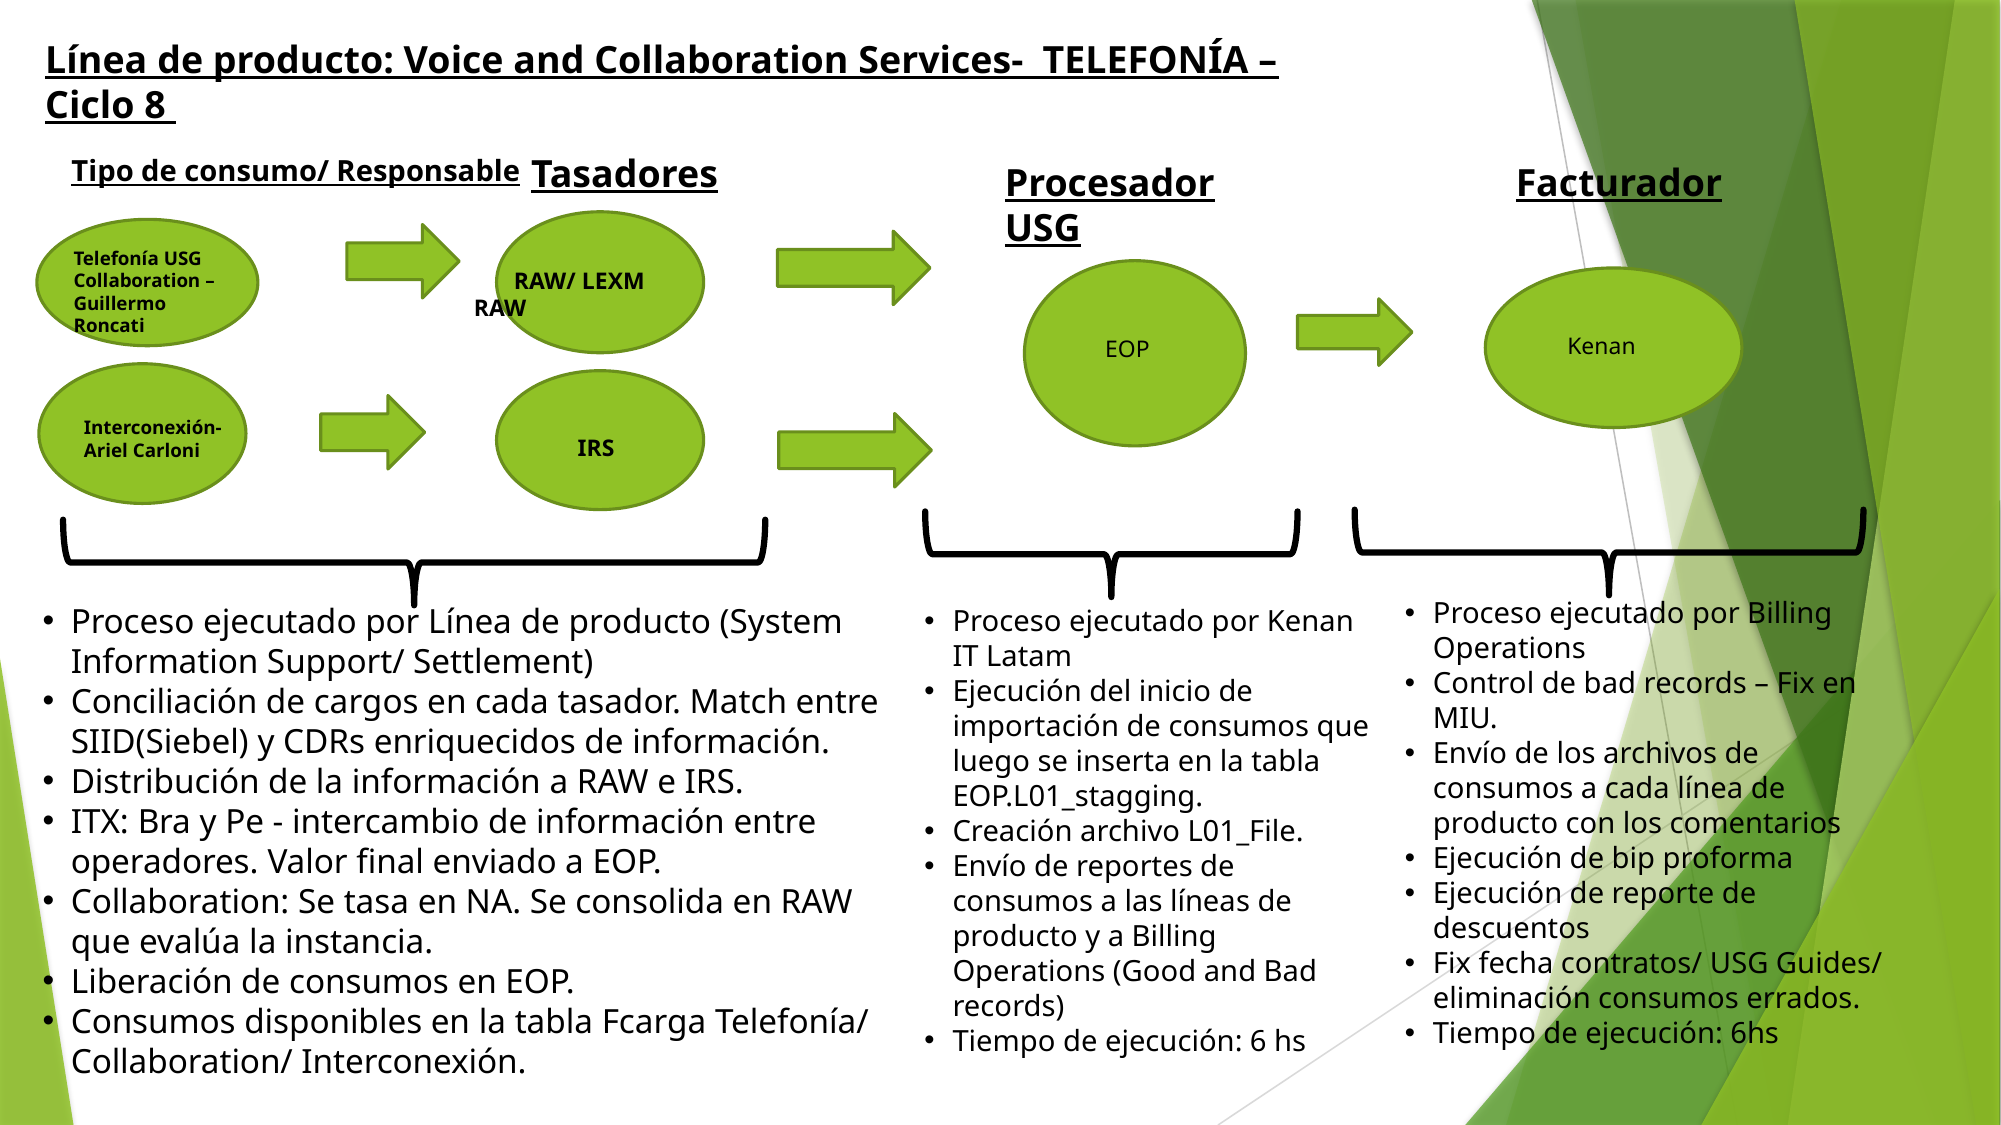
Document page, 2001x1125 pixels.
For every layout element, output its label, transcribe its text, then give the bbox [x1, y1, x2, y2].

text_box Facturador [1501, 151, 1794, 211]
text_box Kenan [1552, 324, 1675, 367]
text_box Proceso ejecutado por Billing Operations Control de bad records – Fix en MIU. Envío de los archivos de consumos a cada línea de producto con los comentarios Ejecución de bip proforma Ejecución de reporte de descuentos Fix fecha contratos/ USG Guides/ eliminación consumos errados. Tiempo de ejecución: 6hs [1390, 587, 1918, 1107]
text_box Proceso ejecutado por Línea de producto (System Information Support/ Settlement) Conciliación de cargos en cada tasador. Match entre SIID(Siebel) y CDRs enriquecidos de información. Distribución de la información a RAW e IRS. ITX: Bra y Pe - intercambio de información entre operadores. Valor final enviado a EOP. Collaboration: Se tasa en NA. Se consolida en RAW que evalúa la instancia. Liberación de consumos en EOP. Consumos disponibles en la tabla Fcarga Telefonía/ Collaboration/ Interconexión. [27, 593, 910, 1087]
text_box [1295, 297, 1414, 367]
text_box Tipo de consumo/ Responsable [56, 145, 683, 195]
text_box [37, 362, 241, 485]
text_box [62, 518, 767, 593]
text_box [777, 412, 933, 489]
text_box [253, 260, 260, 305]
text_box [501, 210, 700, 258]
text_box [65, 217, 229, 238]
text_box [112, 344, 183, 348]
text_box [775, 229, 932, 307]
text_box [1022, 259, 1248, 448]
text_box [319, 394, 426, 471]
text_box RAW/ LEXM RAW [459, 258, 716, 329]
text_box Procesador USG [989, 151, 1298, 256]
text_box [520, 329, 681, 355]
text_box Interconexión- Ariel Carloni [69, 408, 253, 491]
text_box [35, 243, 58, 322]
text_box Proceso ejecutado por Kenan IT Latam Ejecución del inicio de importación de consumos que luego se inserta en la tabla EOP.L01_stagging. Creación archivo L01_File. Envío de reportes de consumos a las líneas de producto y a Billing Operations (Good and Bad records) Tiempo de ejecución: 6 hs [909, 595, 1391, 1125]
text_box [494, 369, 704, 512]
text_box Tasadores [516, 142, 824, 202]
text_box Telefonía USG Collaboration – Guillermo Roncati [58, 238, 253, 344]
text_box [924, 510, 1299, 595]
text_box [345, 223, 461, 300]
text_box EOP [1090, 327, 1197, 370]
text_box IRS [523, 426, 780, 469]
text_box [1353, 508, 1865, 587]
text_box [79, 491, 205, 506]
text_box [1483, 266, 1744, 430]
text_box Línea de producto: Voice and Collaboration Services- TELEFONÍA – Ciclo 8 [30, 28, 1393, 133]
